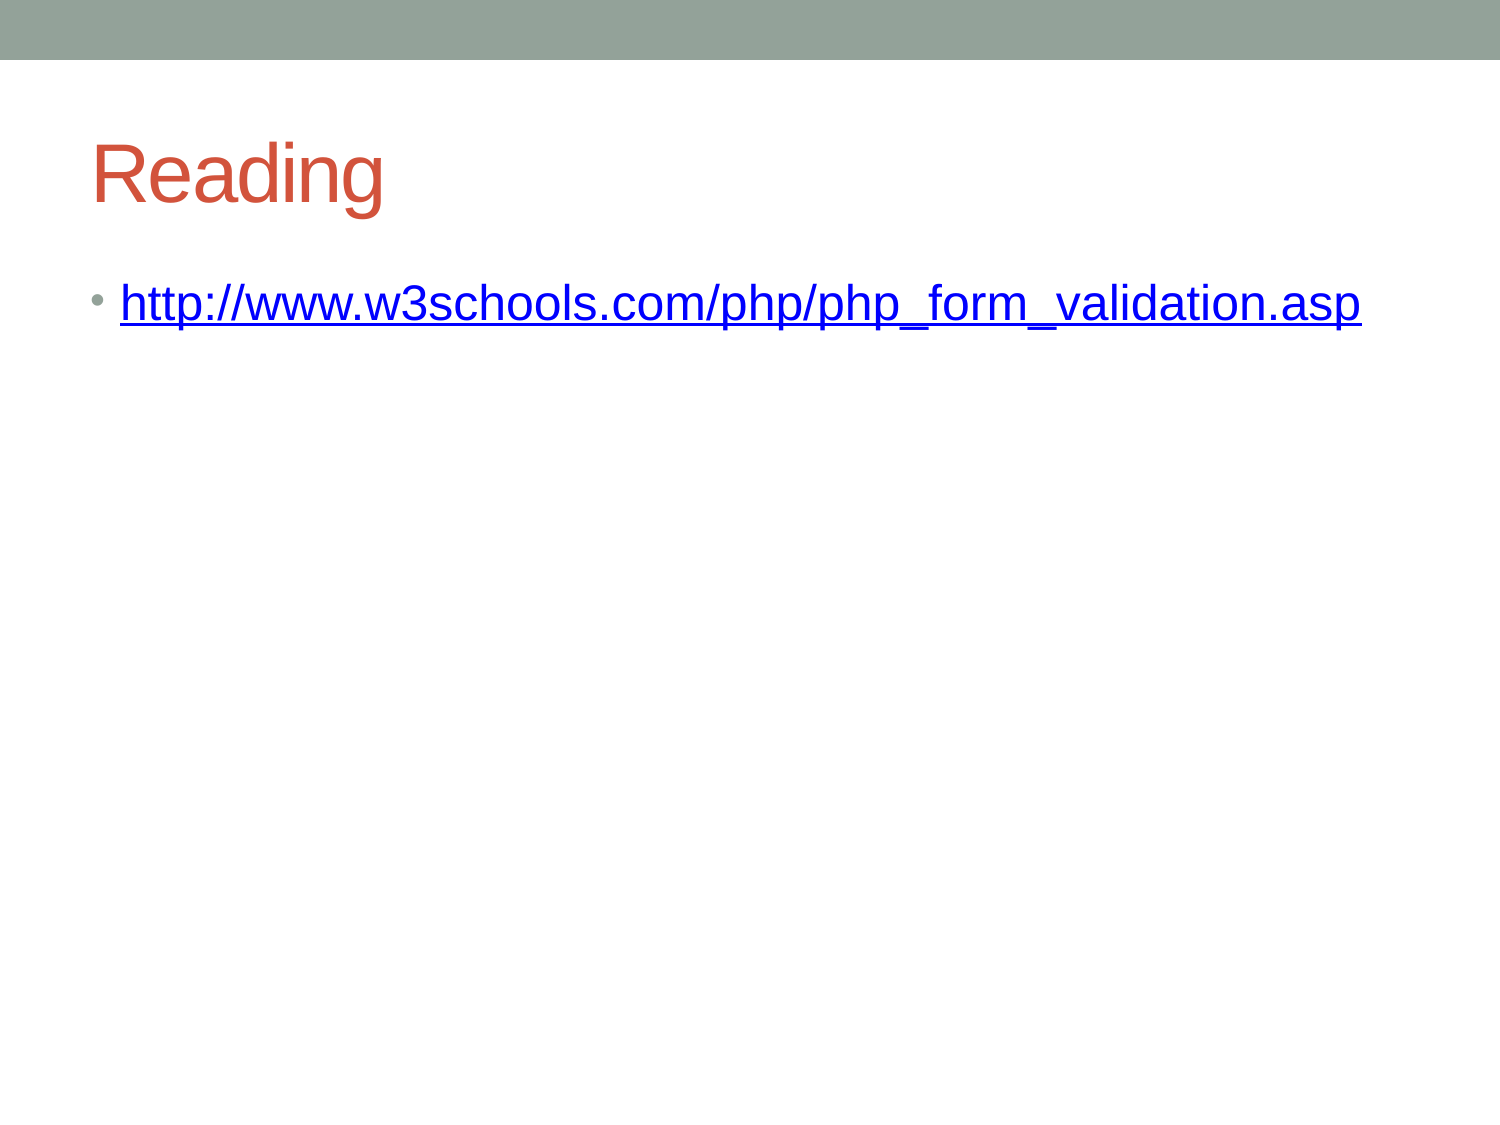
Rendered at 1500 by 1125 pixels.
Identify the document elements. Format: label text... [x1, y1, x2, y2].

list http://www.w3schools.com/php/php_form_validation.asp [75, 262, 1425, 1063]
title Reading [75, 87, 1425, 250]
